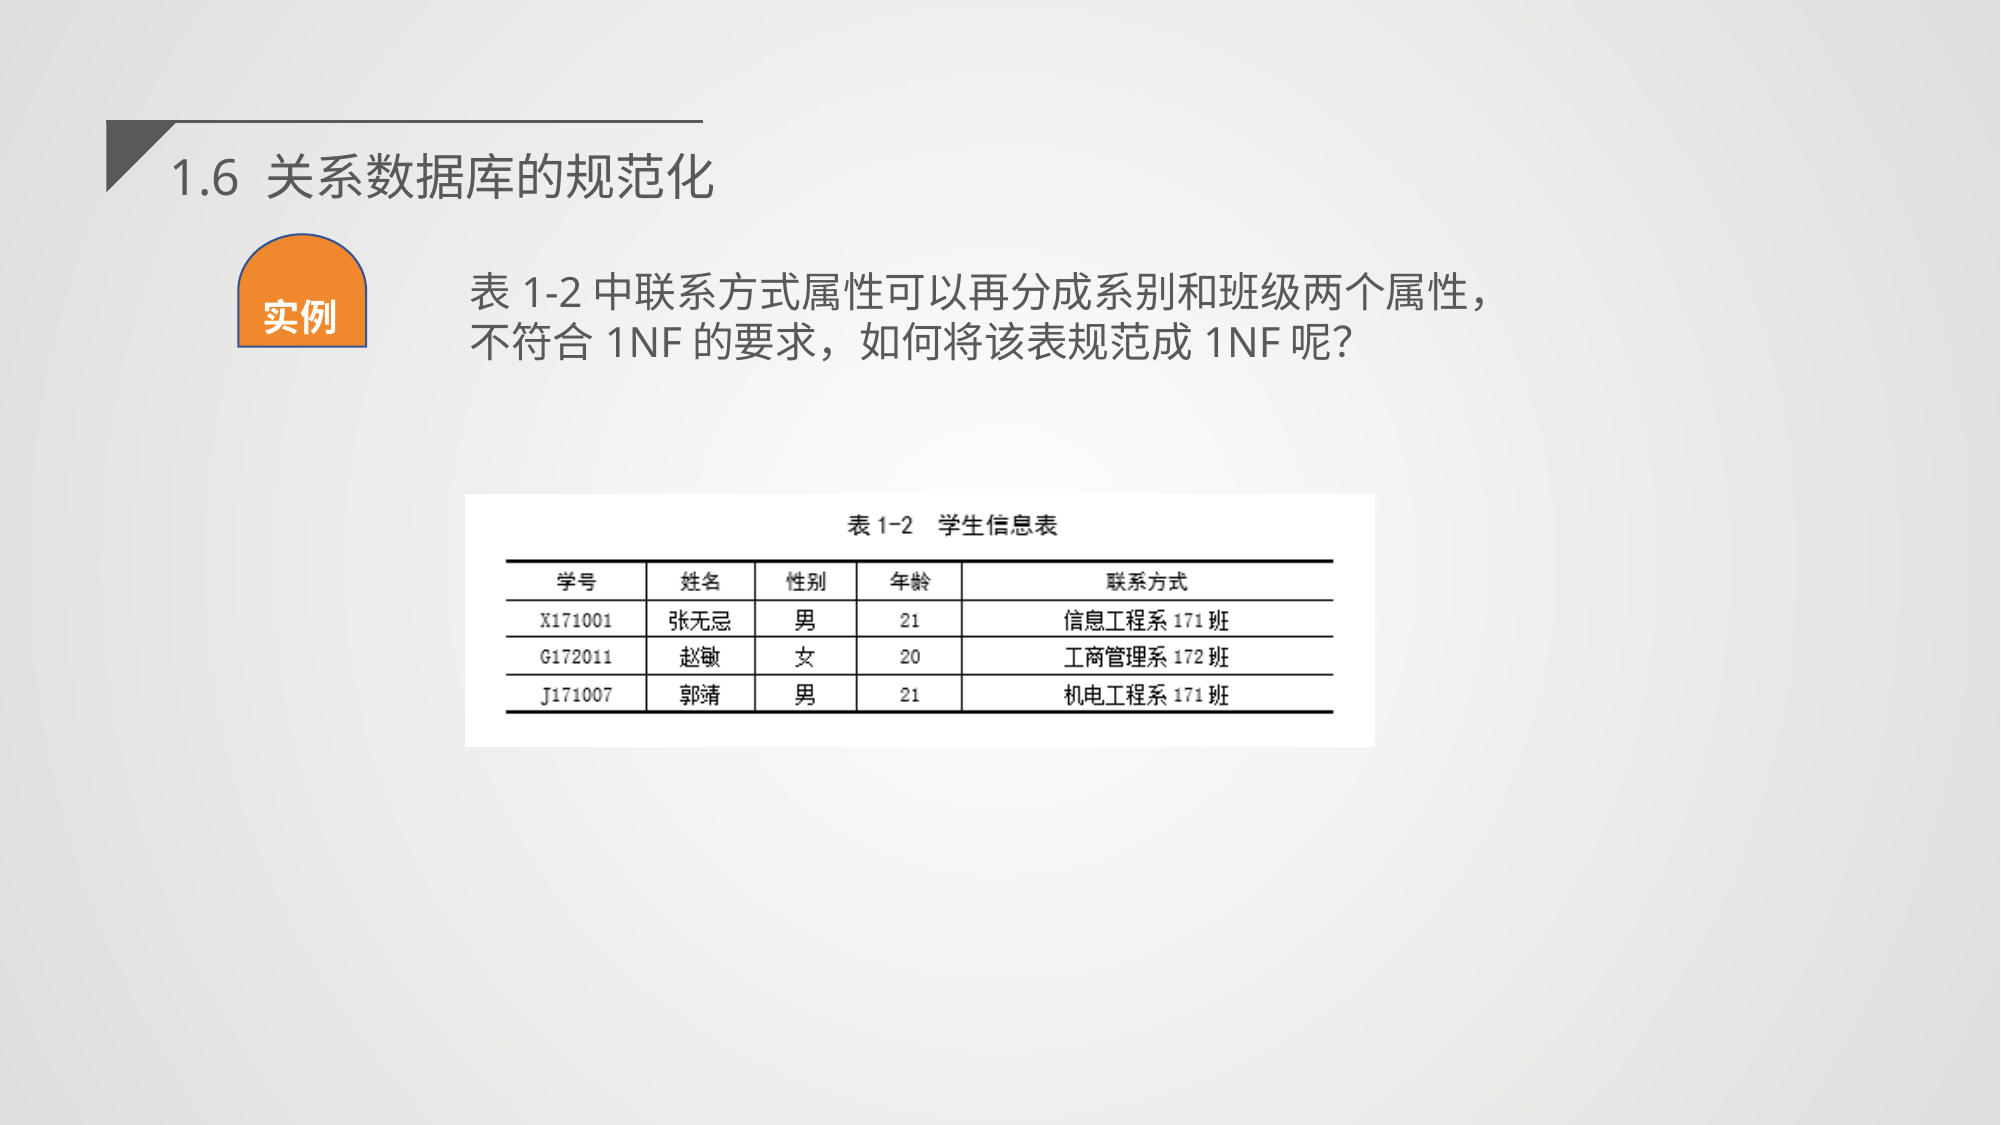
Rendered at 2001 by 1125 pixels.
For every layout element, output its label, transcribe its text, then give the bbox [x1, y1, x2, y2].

text_box 实例 [248, 286, 357, 346]
text_box 1.6 关系数据库的规范化 [154, 138, 839, 214]
text_box [237, 233, 368, 348]
text_box [105, 120, 178, 195]
text_box 表1-2中联系方式属性可以再分成系别和班级两个属性，不符合1NF的要求，如何将该表规范成1NF呢？ [454, 258, 1516, 373]
picture [0, 0, 2001, 1125]
